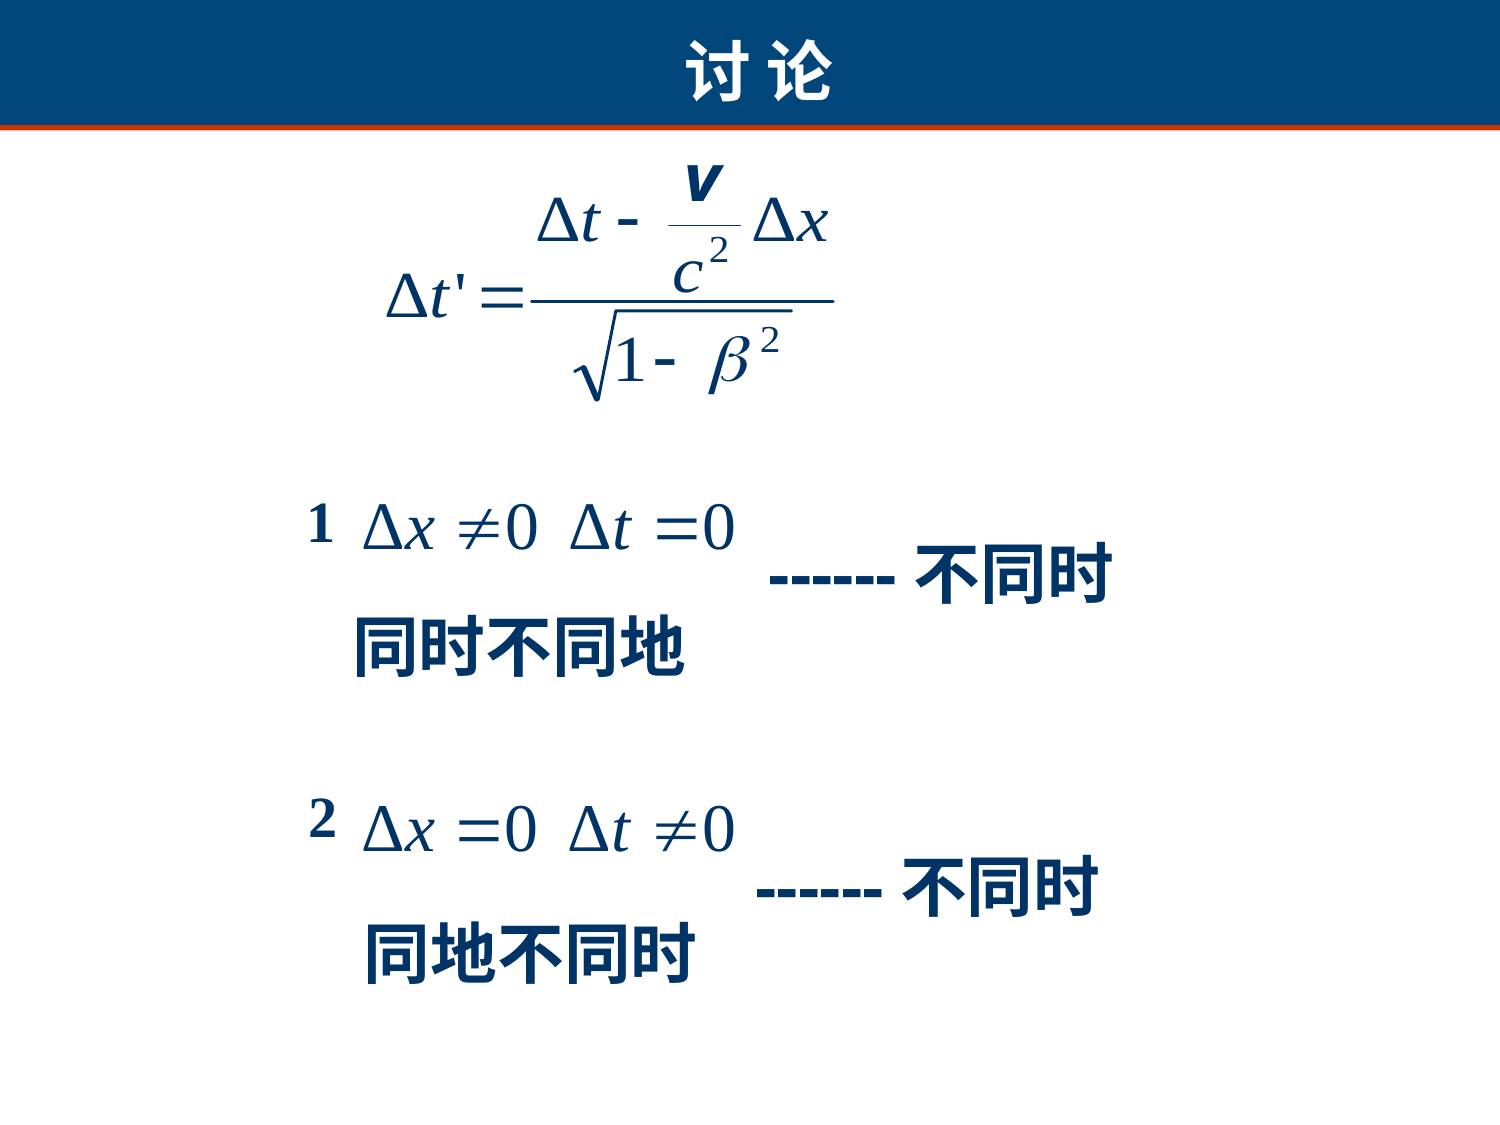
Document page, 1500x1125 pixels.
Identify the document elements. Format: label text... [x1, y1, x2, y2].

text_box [290, 475, 763, 693]
text_box 讨 论 [670, 22, 849, 118]
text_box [293, 771, 763, 1001]
text_box ------不同时 [767, 524, 1239, 620]
text_box ------不同时 [766, 837, 1225, 933]
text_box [374, 137, 851, 417]
